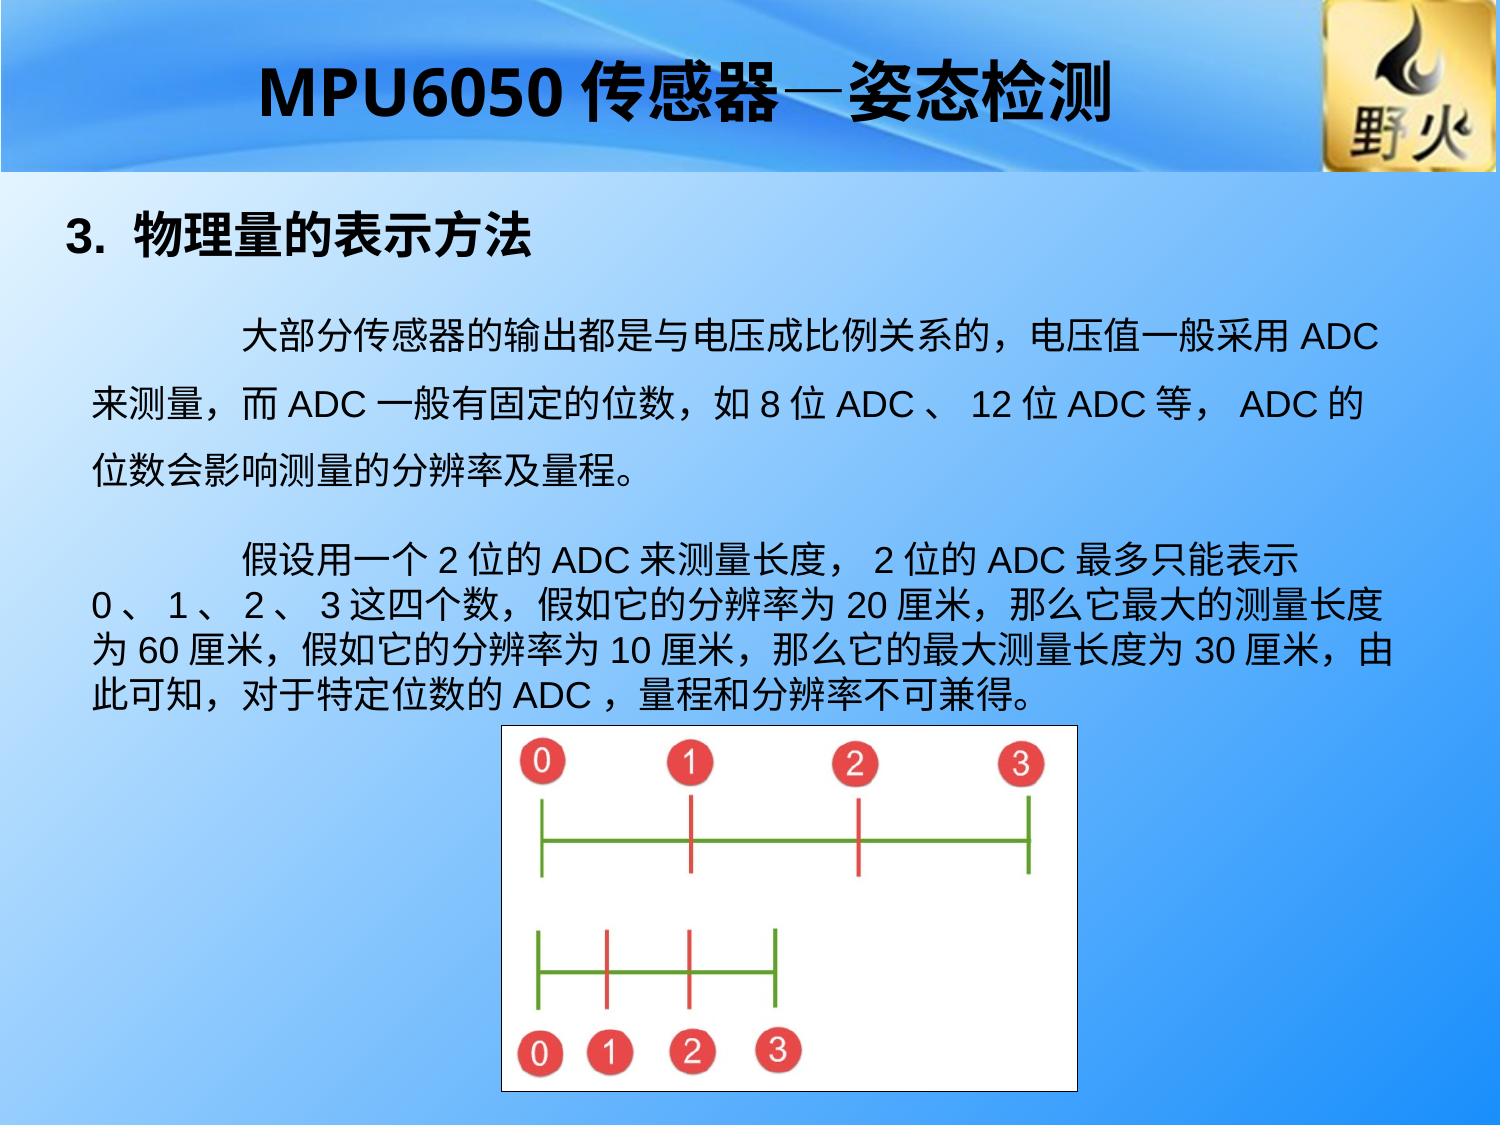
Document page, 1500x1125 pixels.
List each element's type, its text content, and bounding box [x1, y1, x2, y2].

text_box 3. 物理量的表示方法 [50, 196, 548, 271]
text_box 假设用一个2位的ADC来测量长度，2位的ADC最多只能表示0、1、2、3这四个数，假如它的分辨率为20厘米，那么它最大的测量长度为60厘米，假如它的分辨率为10厘米，那么它的最大测量长度为30厘米，由此可知，对于特定位数的ADC，量程和分辨率不可兼得。 [76, 528, 1436, 724]
picture [501, 725, 1078, 1093]
picture [1, 0, 1496, 172]
text_box 大部分传感器的输出都是与电压成比例关系的，电压值一般采用ADC来测量，而ADC一般有固定的位数，如8位ADC、12位ADC等，ADC的位数会影响测量的分辨率及量程。 [76, 282, 1412, 500]
